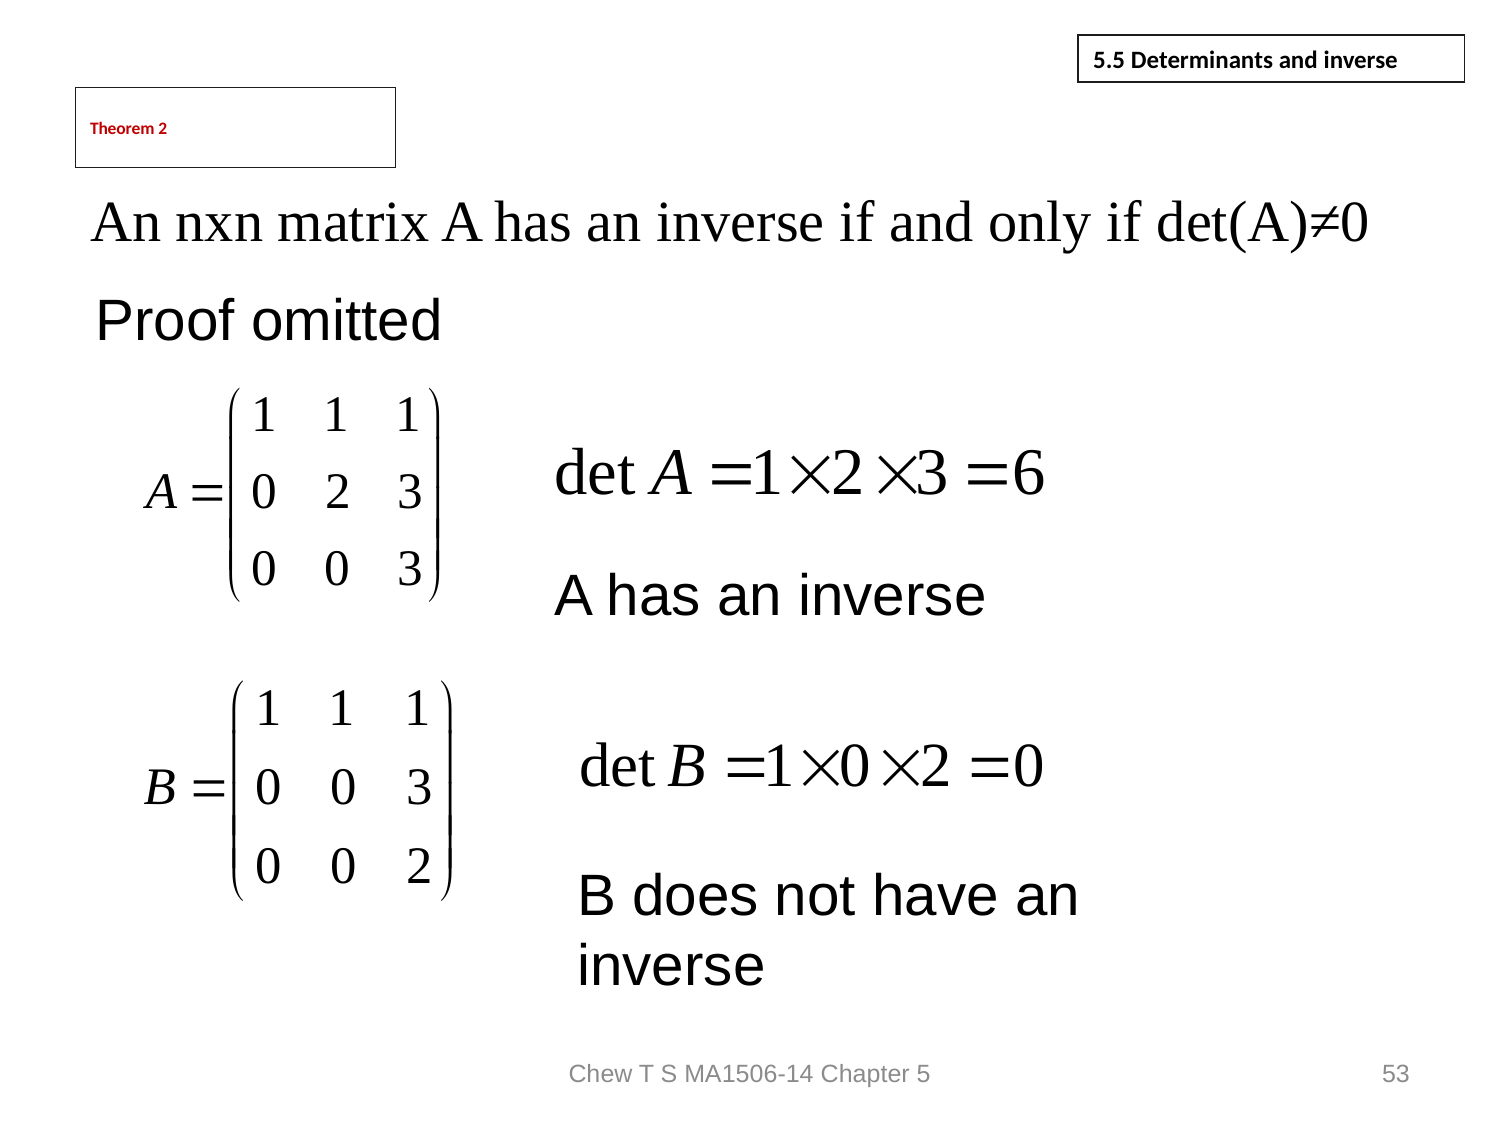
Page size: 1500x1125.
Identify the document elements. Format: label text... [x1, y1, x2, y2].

slide_number 53 [1074, 1042, 1425, 1103]
text_box B does not have an inverse [562, 849, 1288, 1005]
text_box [137, 382, 451, 609]
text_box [574, 732, 1051, 796]
text_box An nxn matrix A has an inverse if and only if det(A)≠0 [74, 175, 1425, 261]
footer Chew T S MA1506-14 Chapter 5 [512, 1042, 988, 1103]
text_box Proof omitted [80, 275, 458, 360]
text_box 5.5 Determinants and inverse [1078, 35, 1465, 82]
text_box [549, 437, 1051, 505]
text_box A has an inverse [539, 549, 1002, 635]
title Theorem 2 [75, 87, 396, 168]
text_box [137, 674, 463, 908]
